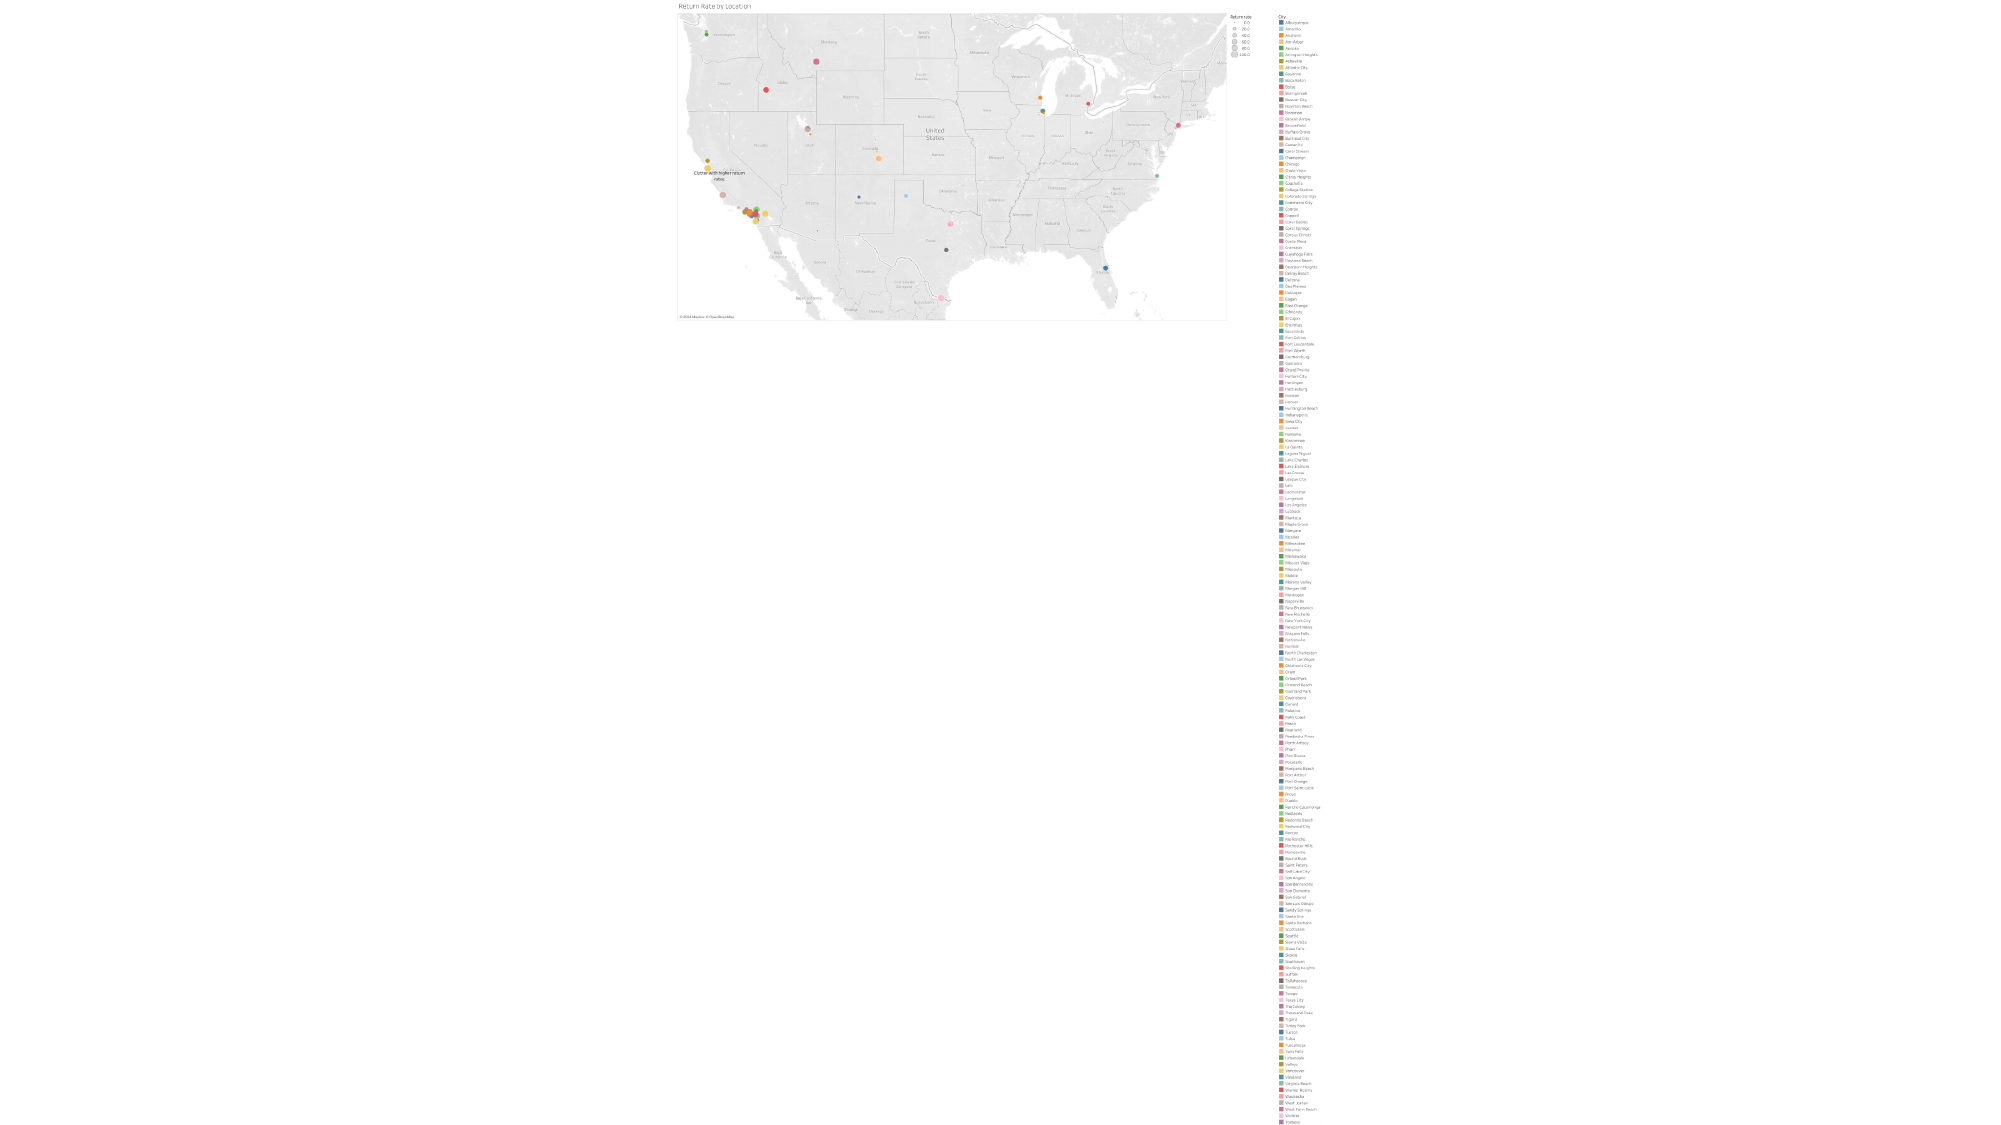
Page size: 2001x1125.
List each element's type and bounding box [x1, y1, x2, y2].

picture [677, 0, 1323, 1125]
